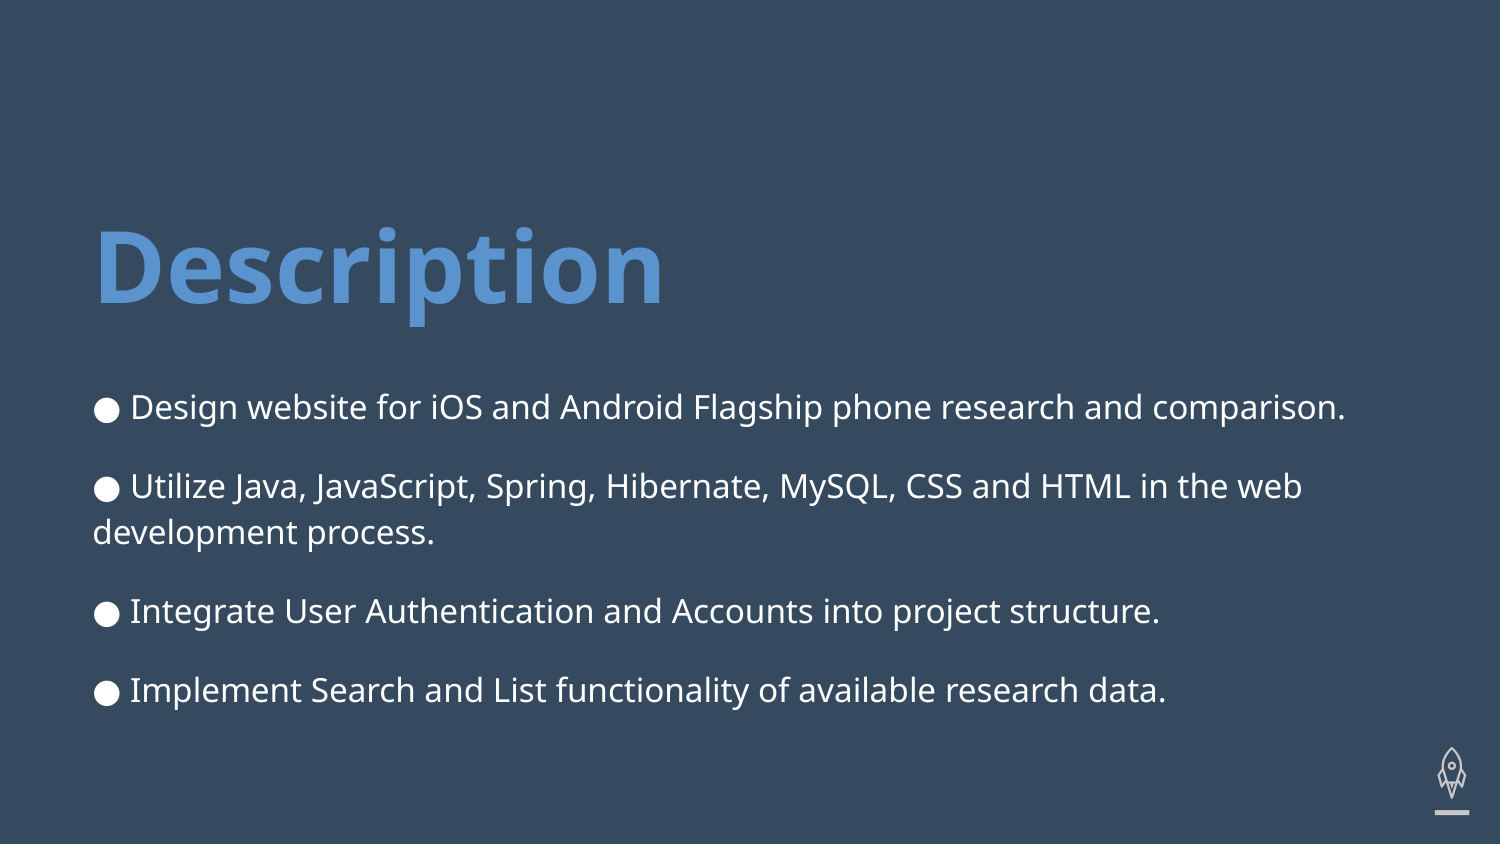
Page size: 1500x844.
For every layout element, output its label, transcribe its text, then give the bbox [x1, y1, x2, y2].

list ● Design website for iOS and Android Flagship phone research and comparison. ● Utilize Java, JavaScript, Spring, Hibernate, MySQL, CSS and HTML in the web development process. ● Integrate User Authentication and Accounts into project structure. ● Implement Search and List functionality of available research data. [77, 365, 1427, 760]
picture [1410, 739, 1494, 823]
title Description [77, 121, 1427, 339]
